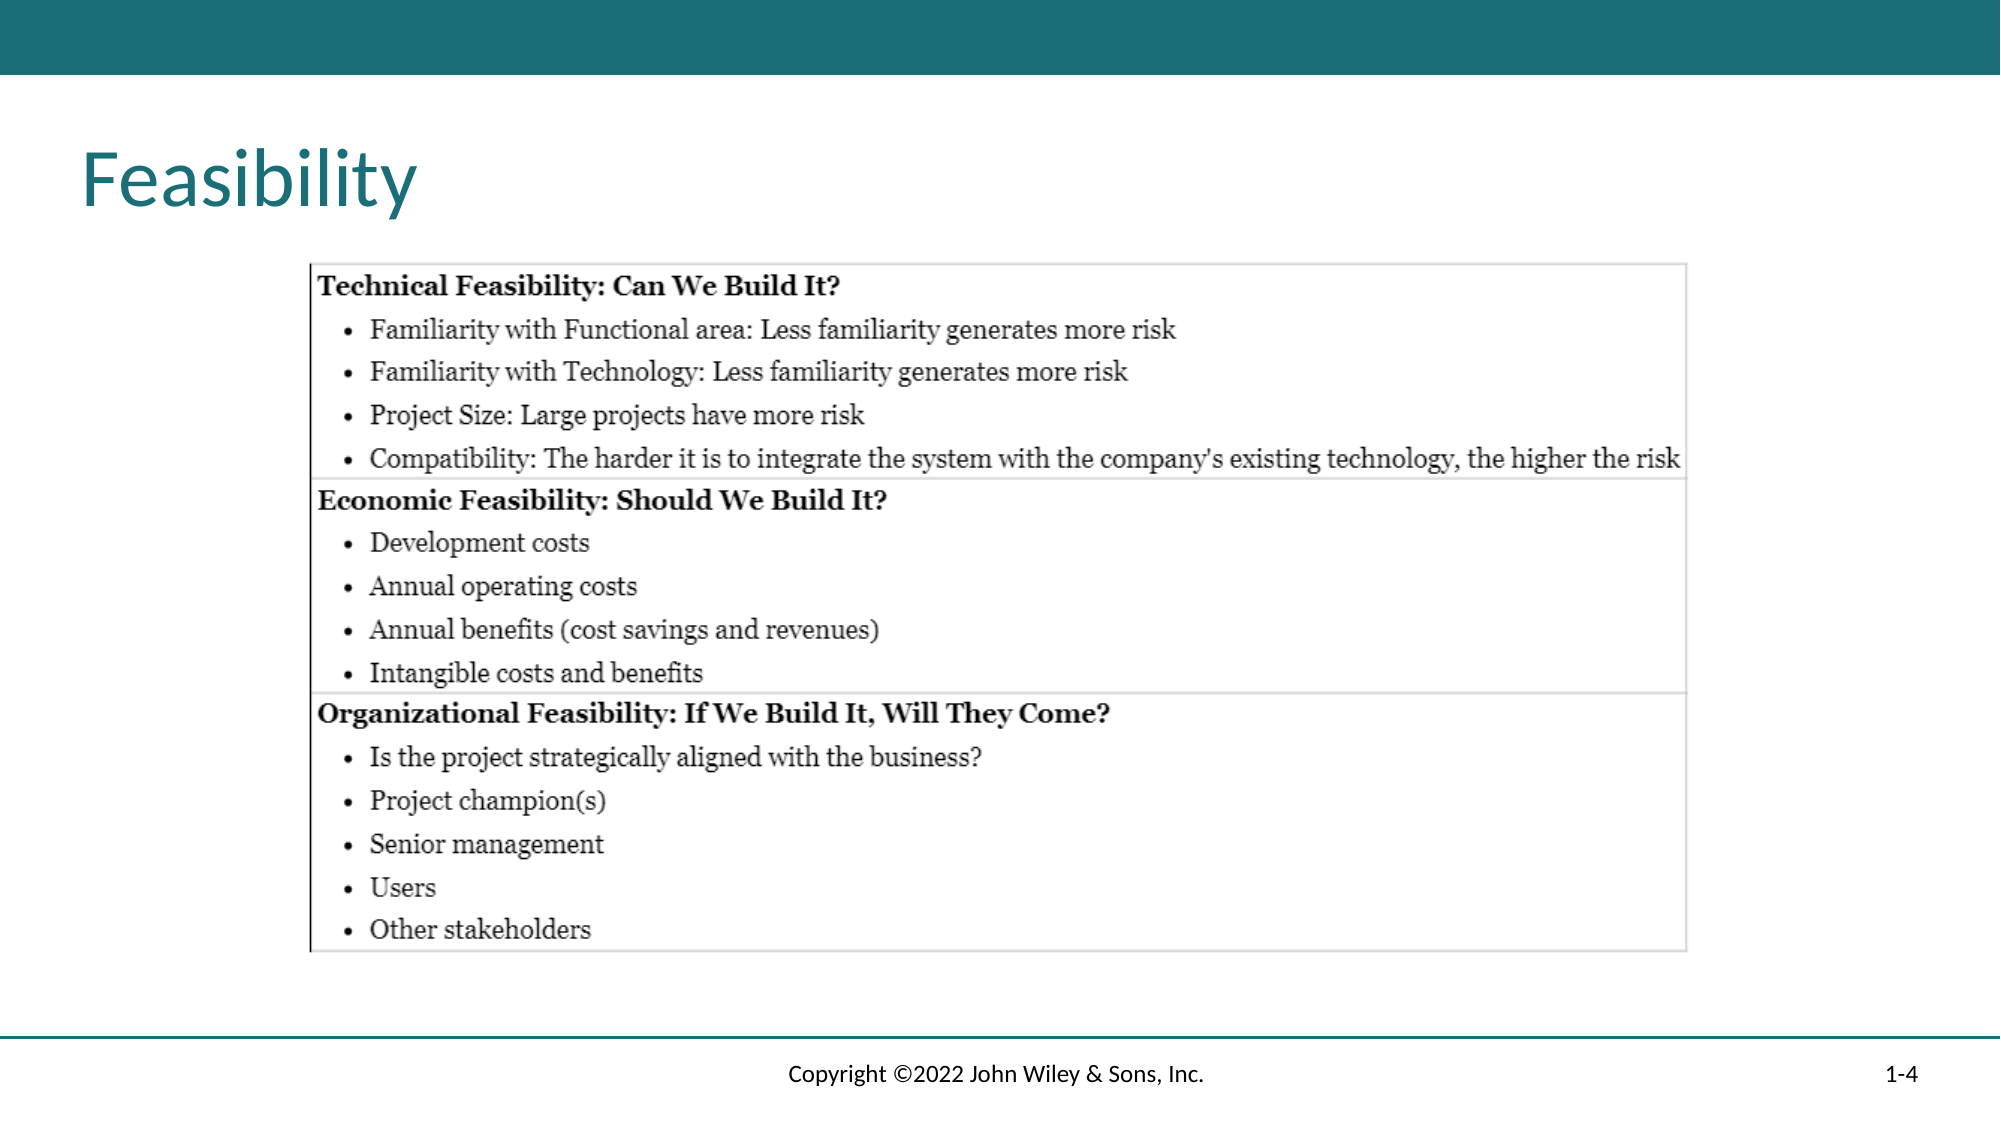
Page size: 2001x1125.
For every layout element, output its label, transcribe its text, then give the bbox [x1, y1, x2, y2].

picture [301, 249, 1699, 957]
slide_number 1-4 [1412, 1042, 1934, 1103]
title Feasibility [66, 127, 1934, 288]
footer Copyright ©2022 John Wiley & Sons, Inc. [662, 1042, 1338, 1103]
